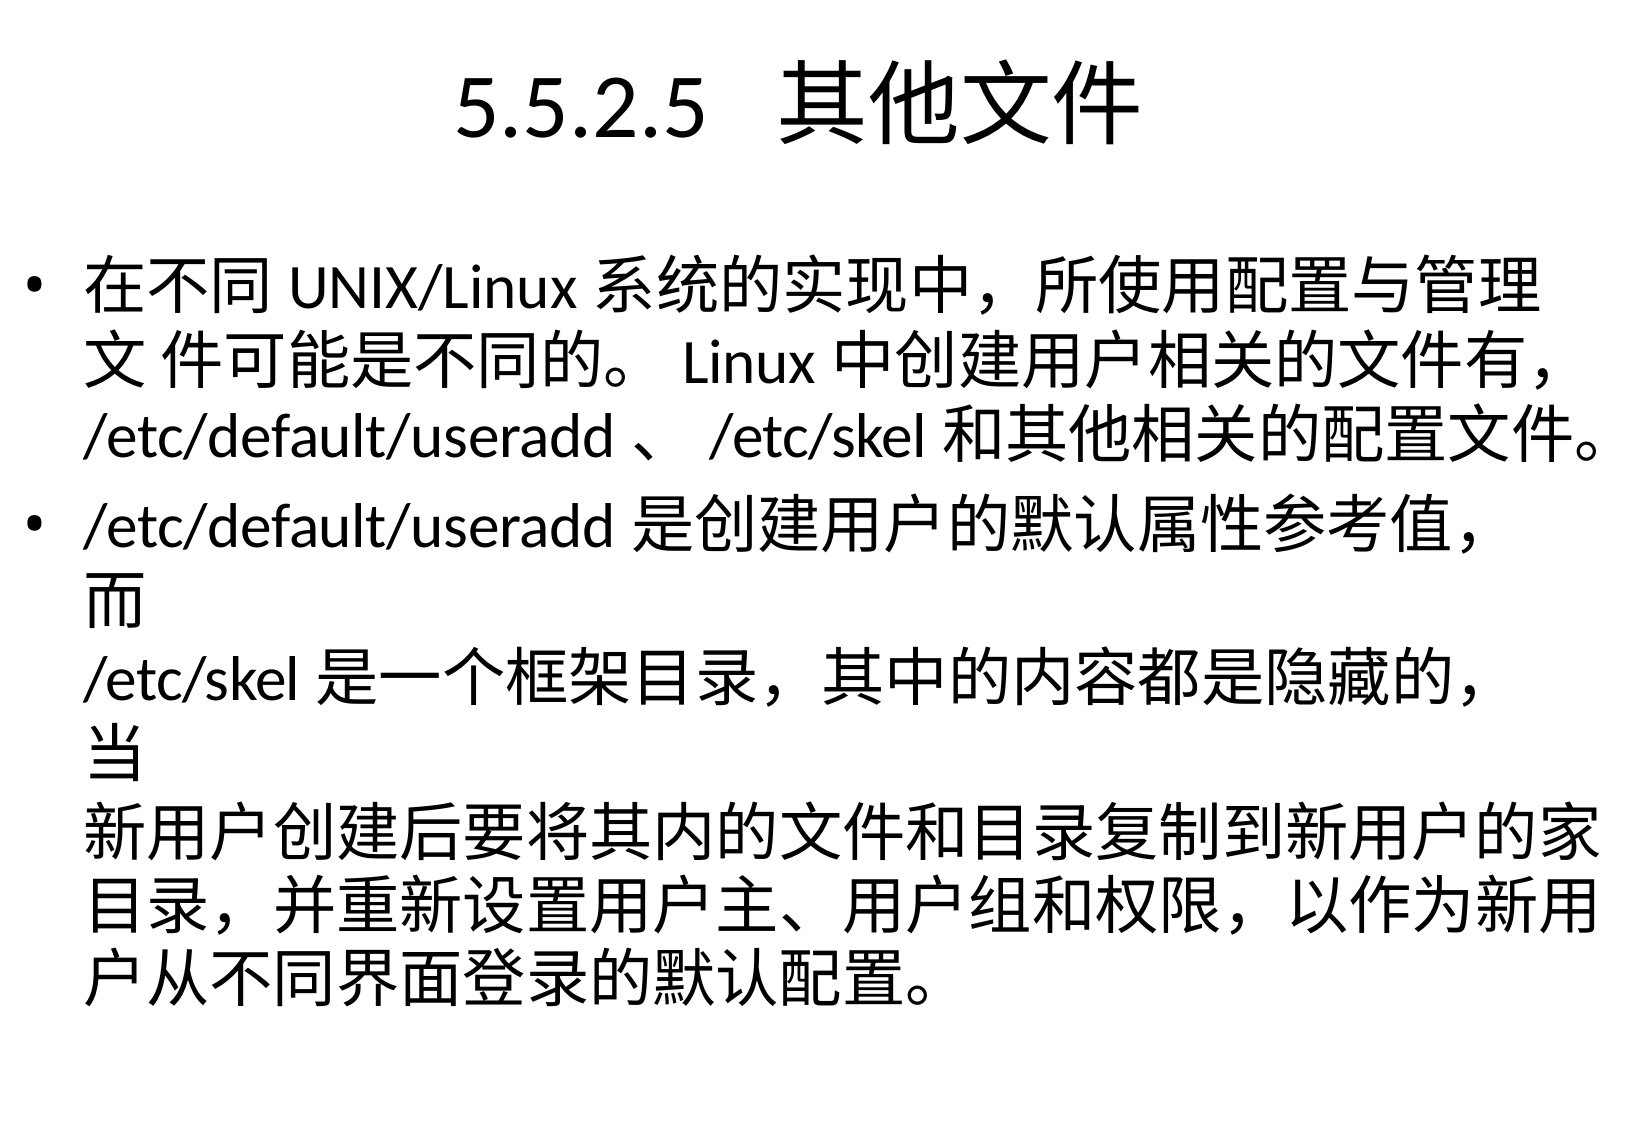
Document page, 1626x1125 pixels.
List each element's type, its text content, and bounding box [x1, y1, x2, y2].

title 5.5.2.5 其他文件 [450, 4, 1175, 195]
text_box 在不同UNIX/Linux系统的实现中，所使用配置与管理文 件可能是不同的。Linux中创建用户相关的文件有， /etc/default/useradd、/etc/skel和其他相关的配置文件。 /etc/default/useradd是创建用户的默认属性参考值，而 /etc/skel是一个框架目录，其中的内容都是隐藏的，当 新用户创建后要将其内的文件和目录复制到新用户的家 目录，并重新设置用户主、用户组和权限，以作为新用 户从不同界面登录的默认配置。 [20, 240, 1605, 1016]
